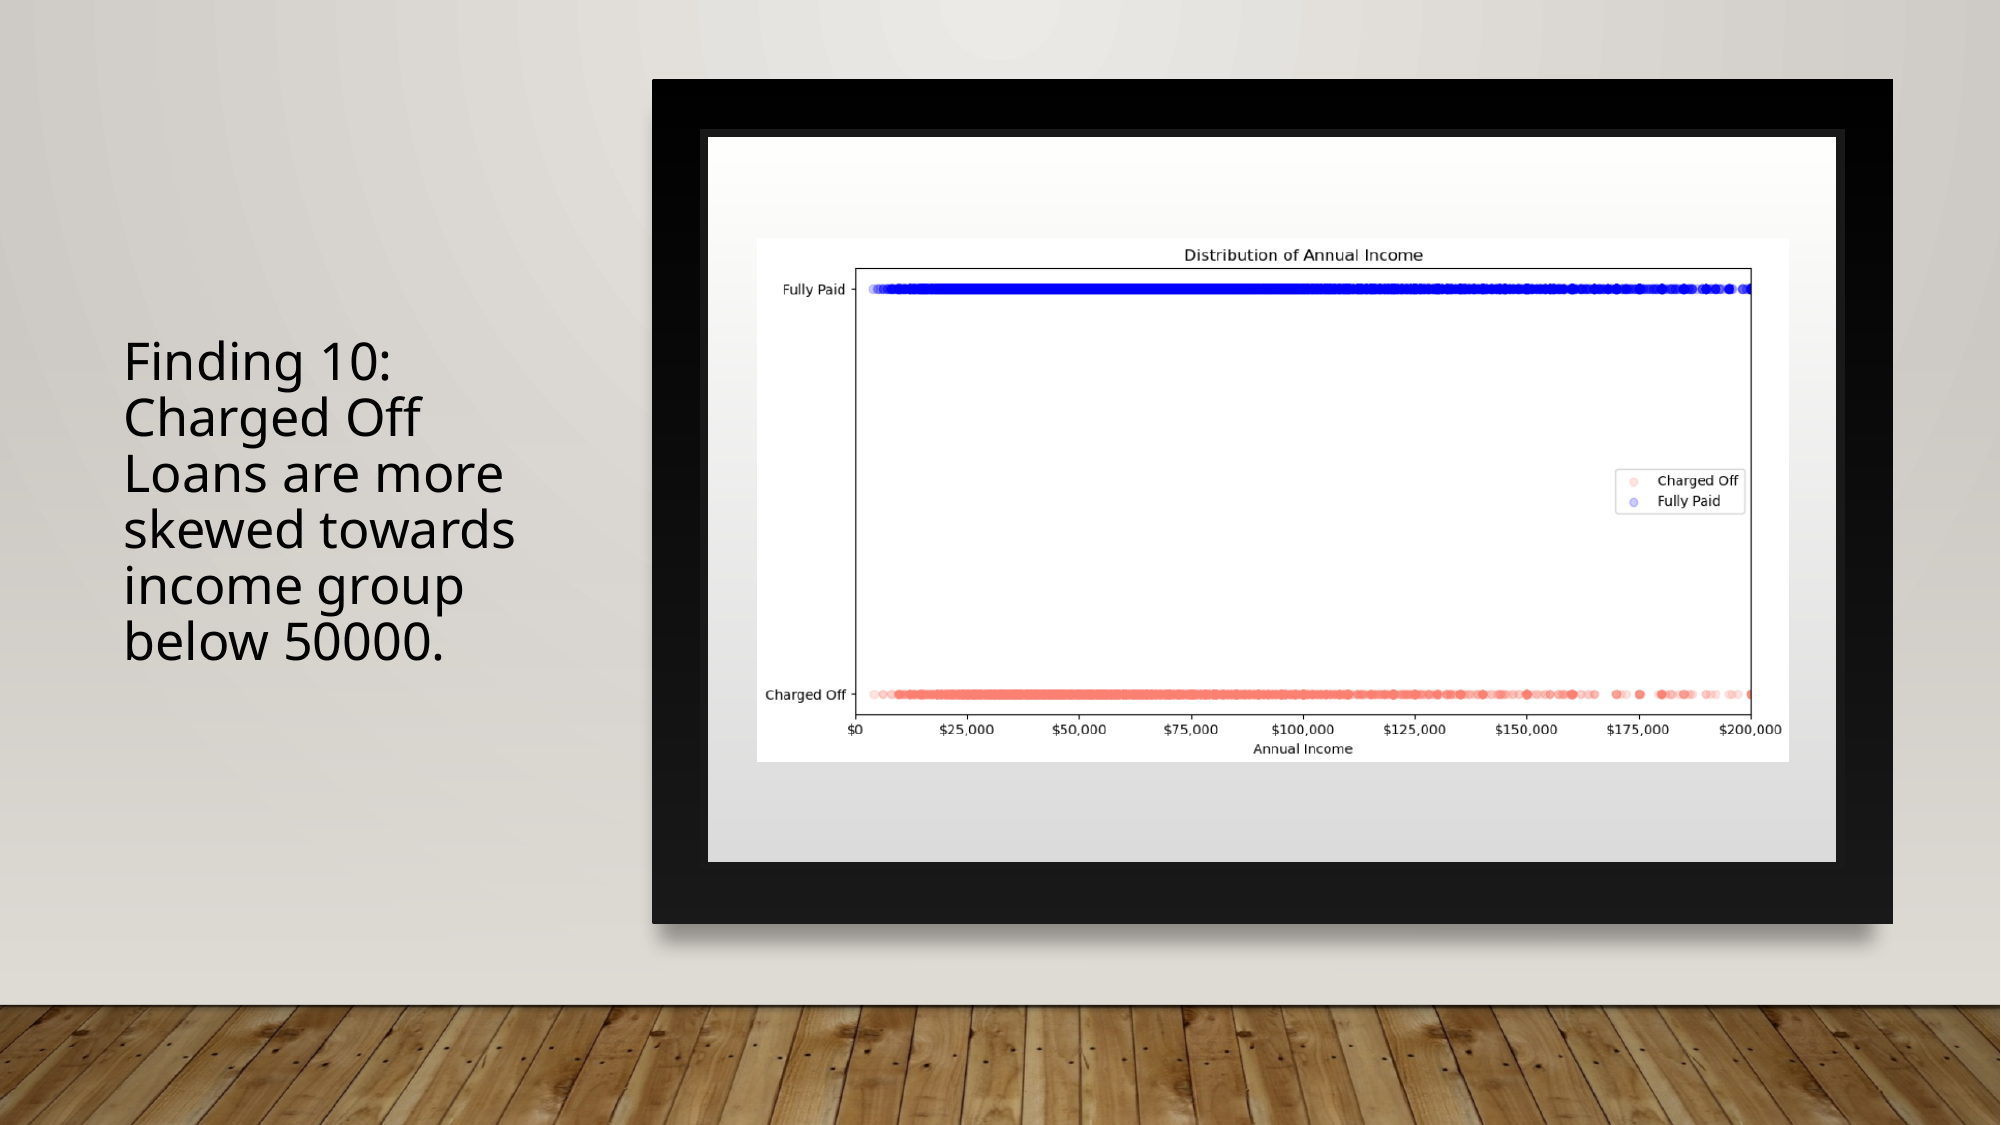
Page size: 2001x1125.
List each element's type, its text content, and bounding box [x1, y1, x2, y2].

picture [0, 1006, 2000, 1125]
text_box [0, 0, 2000, 330]
title Finding 10: Charged Off Loans are more skewed towards income group below 50000. [108, 241, 572, 758]
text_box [652, 78, 1894, 924]
picture [757, 238, 1789, 762]
text_box [0, 330, 2000, 1004]
